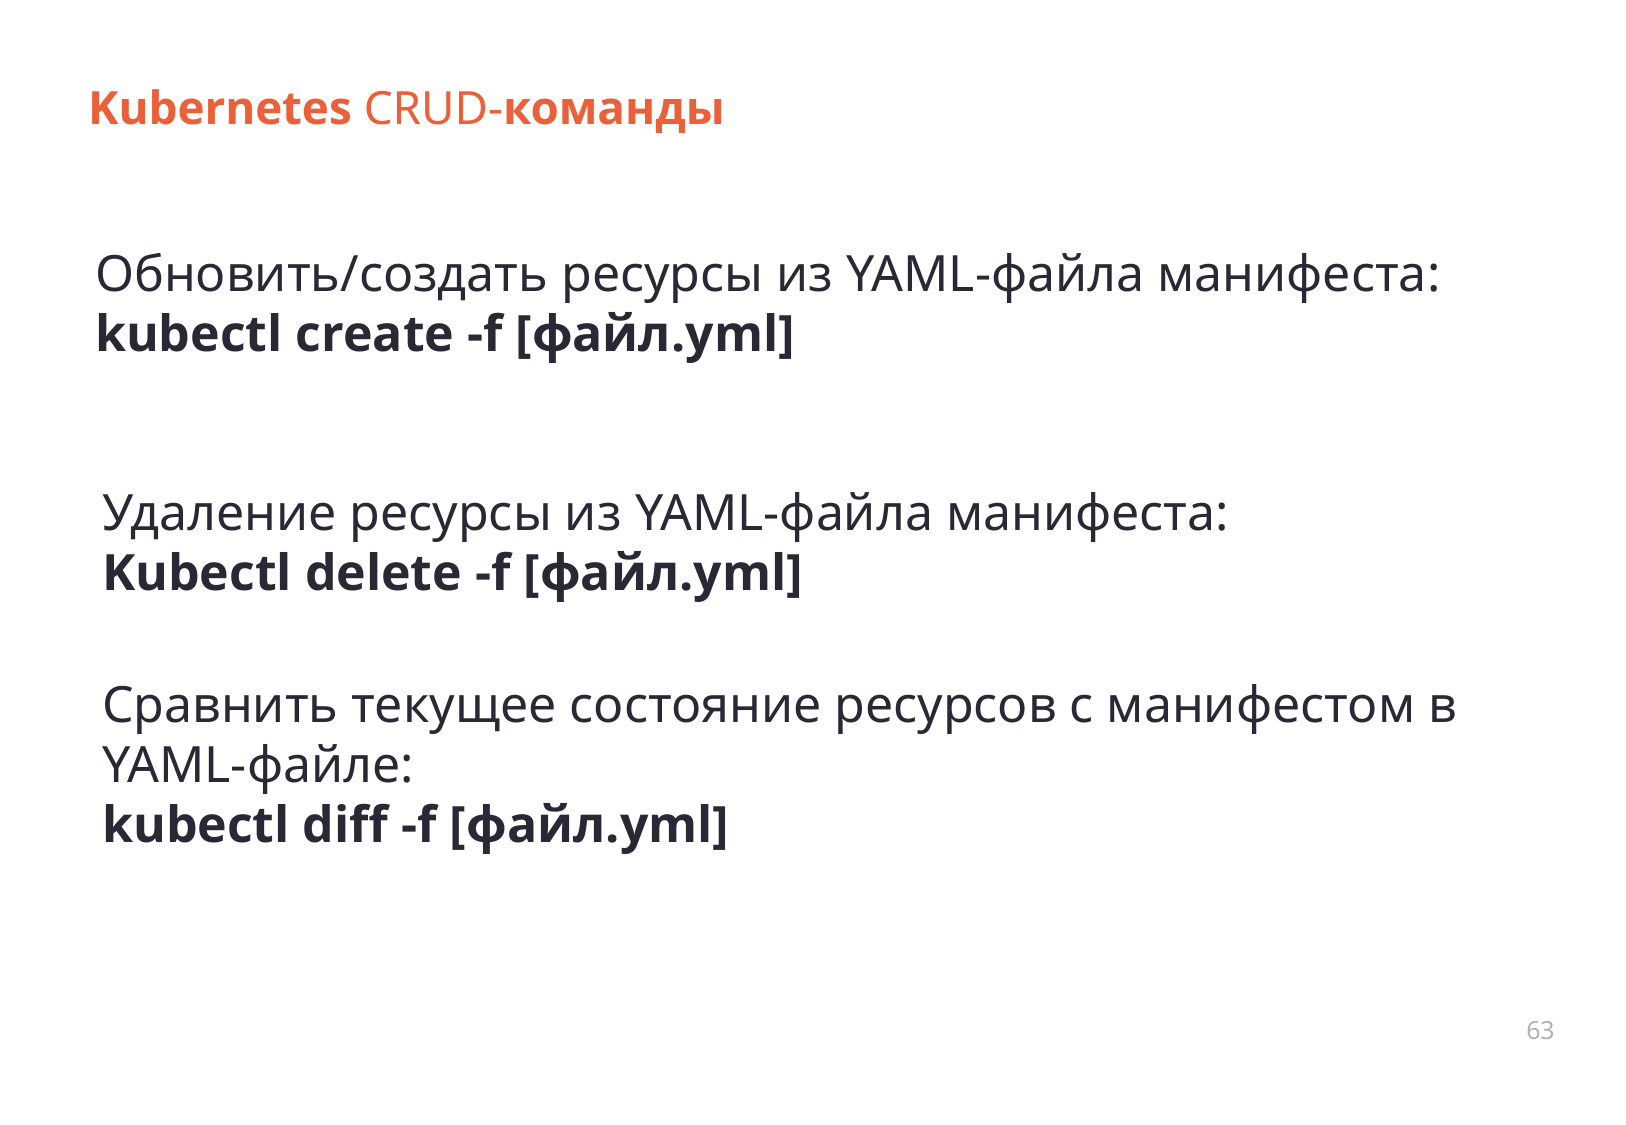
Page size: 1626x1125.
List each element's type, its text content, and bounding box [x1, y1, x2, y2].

text_box Обновить/создать ресурсы из YAML-файла манифеста: kubectl create -f [файл.yml] [93, 238, 1526, 362]
title Kubernetes CRUD-команды [85, 76, 1050, 267]
text_box Сравнить текущее состояние ресурсов с манифестом в YAML-файле: kubectl diff -f [файл.yml] [100, 670, 1533, 853]
slide_number 63 [1519, 1014, 1564, 1076]
text_box Удаление ресурсы из YAML-файла манифеста: Kubectl delete -f [файл.yml] [100, 478, 1533, 601]
